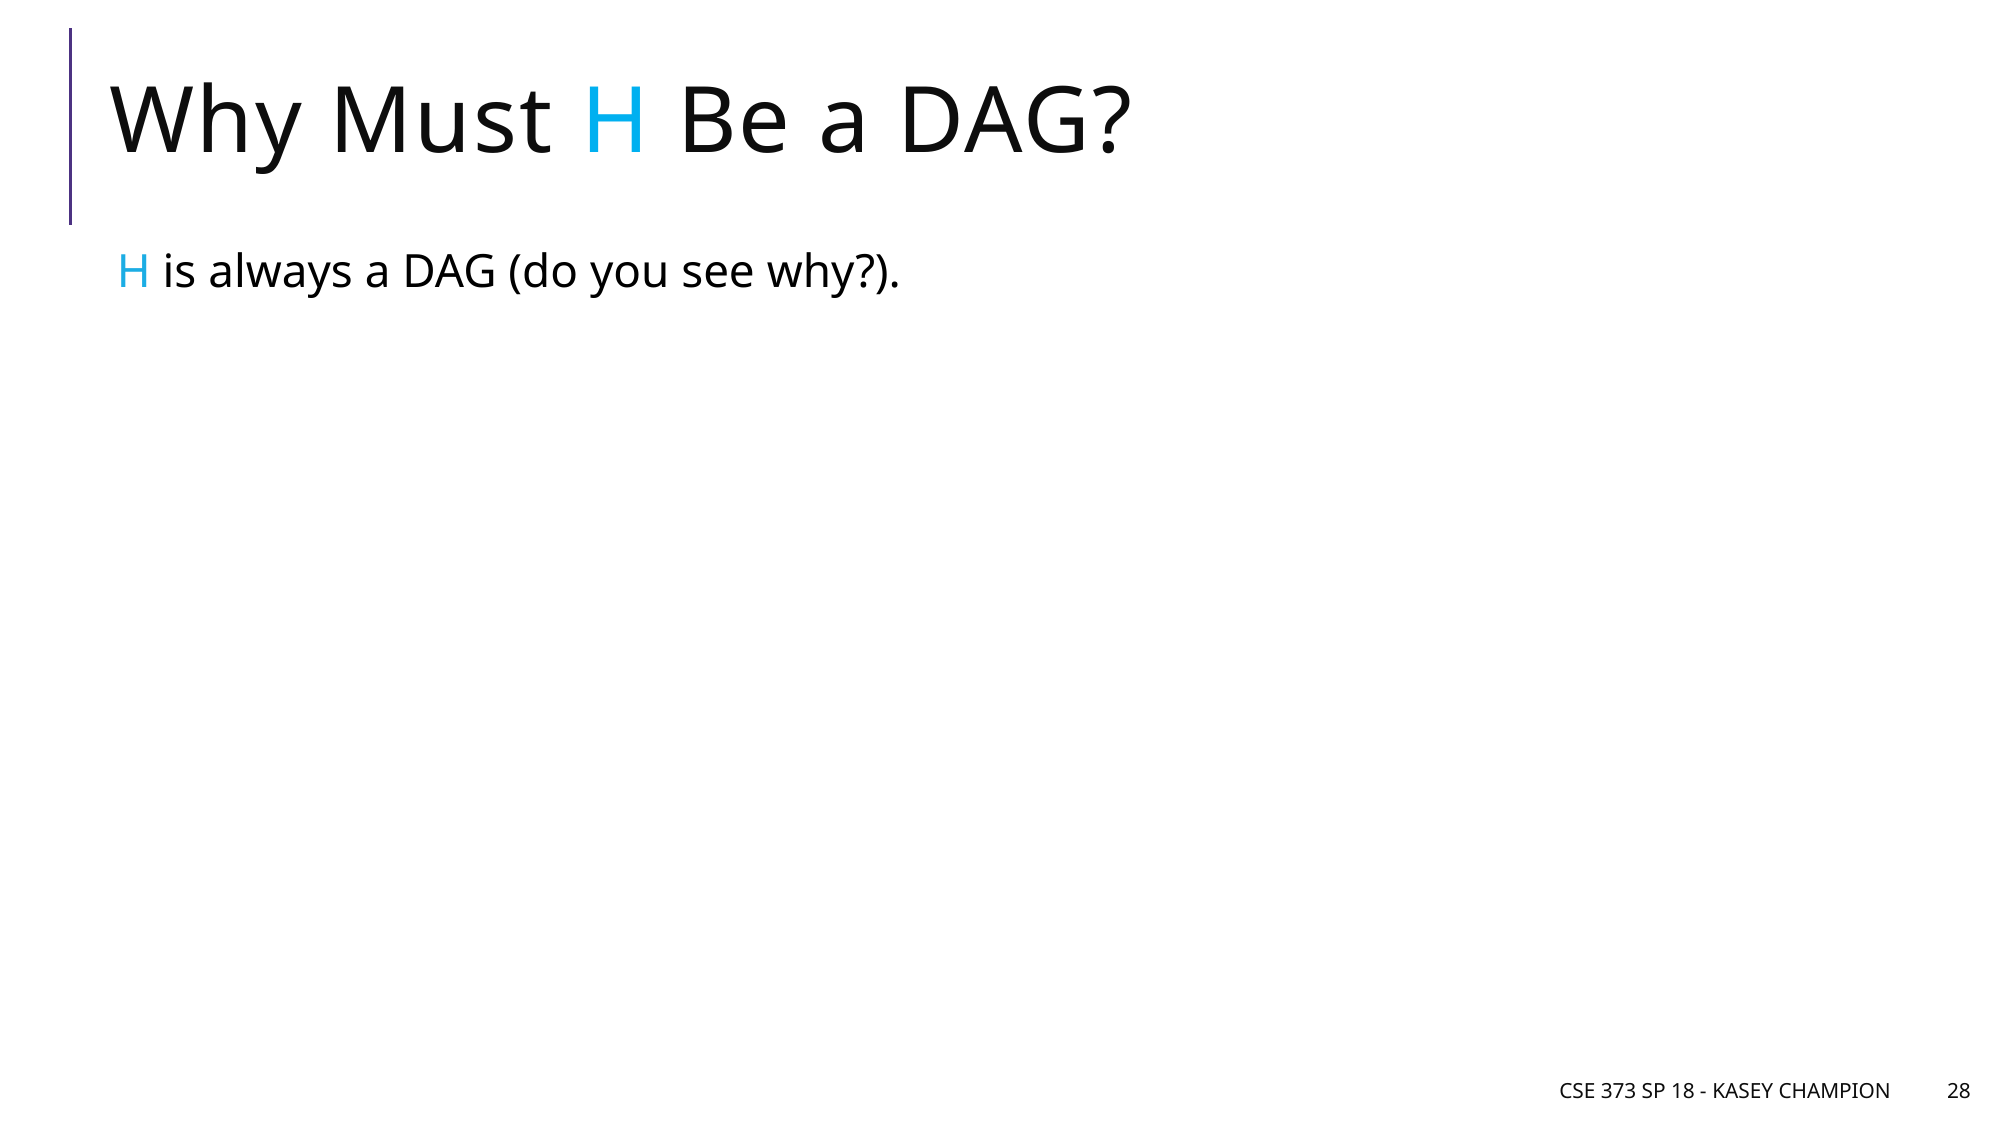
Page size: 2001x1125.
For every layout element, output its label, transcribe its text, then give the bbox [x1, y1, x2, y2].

list H is always a DAG (do you see why?). [94, 240, 1930, 1035]
slide_number 28 [1916, 1069, 1986, 1115]
footer CSE 373 SP 18 - Kasey Champion [937, 1069, 1906, 1115]
title Why Must H Be a DAG? [94, 43, 1930, 210]
